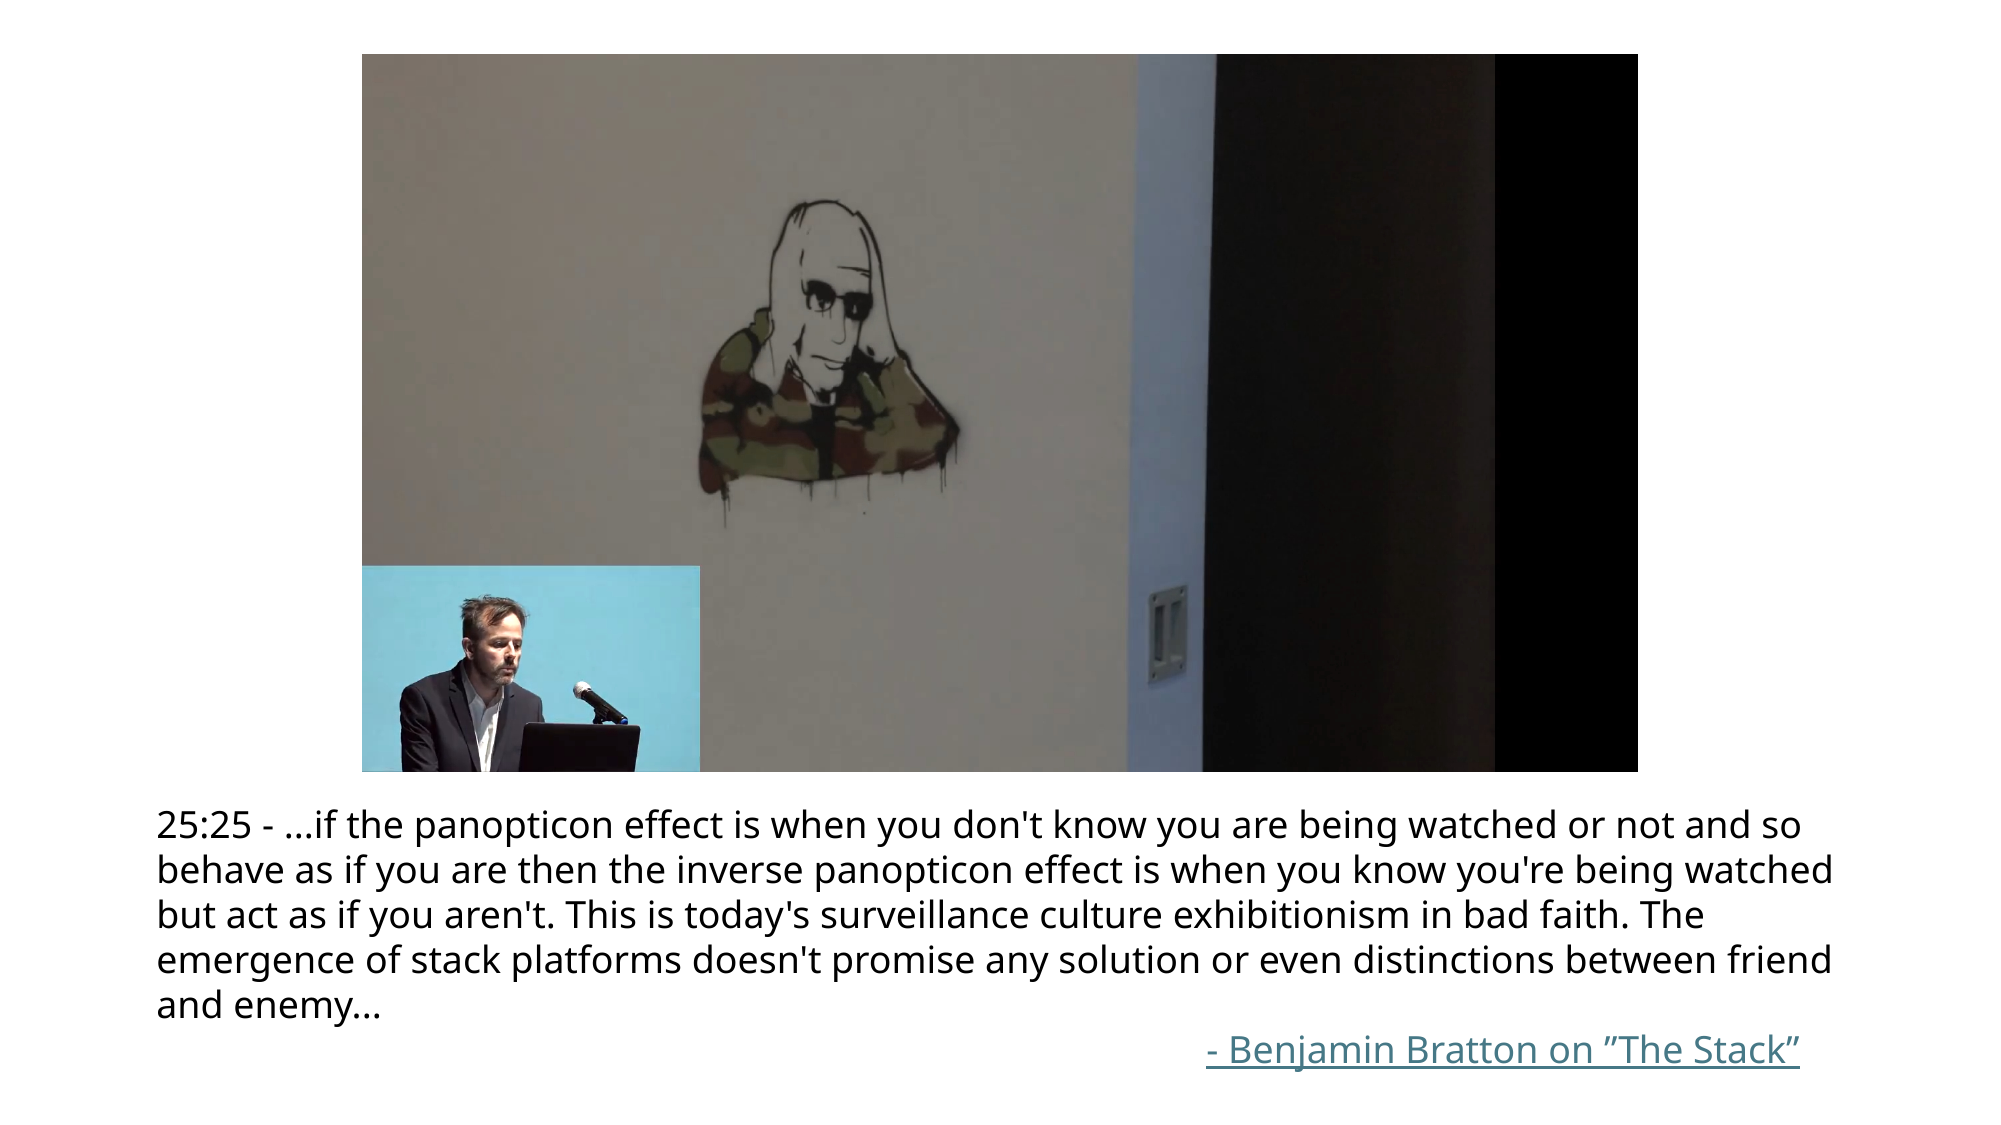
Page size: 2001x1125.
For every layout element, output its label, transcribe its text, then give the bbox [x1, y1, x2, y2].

picture [361, 53, 1638, 773]
text_box 25:25 - ...if the panopticon effect is when you don't know you are being watched or not and so behave as if you are then the inverse panopticon effect is when you know you're being watched but act as if you aren't. This is today's surveillance culture exhibitionism in bad faith. The emergence of stack platforms doesn't promise any solution or even distinctions between friend and enemy... - Benjamin Bratton on ”The Stack” [141, 793, 1859, 1125]
